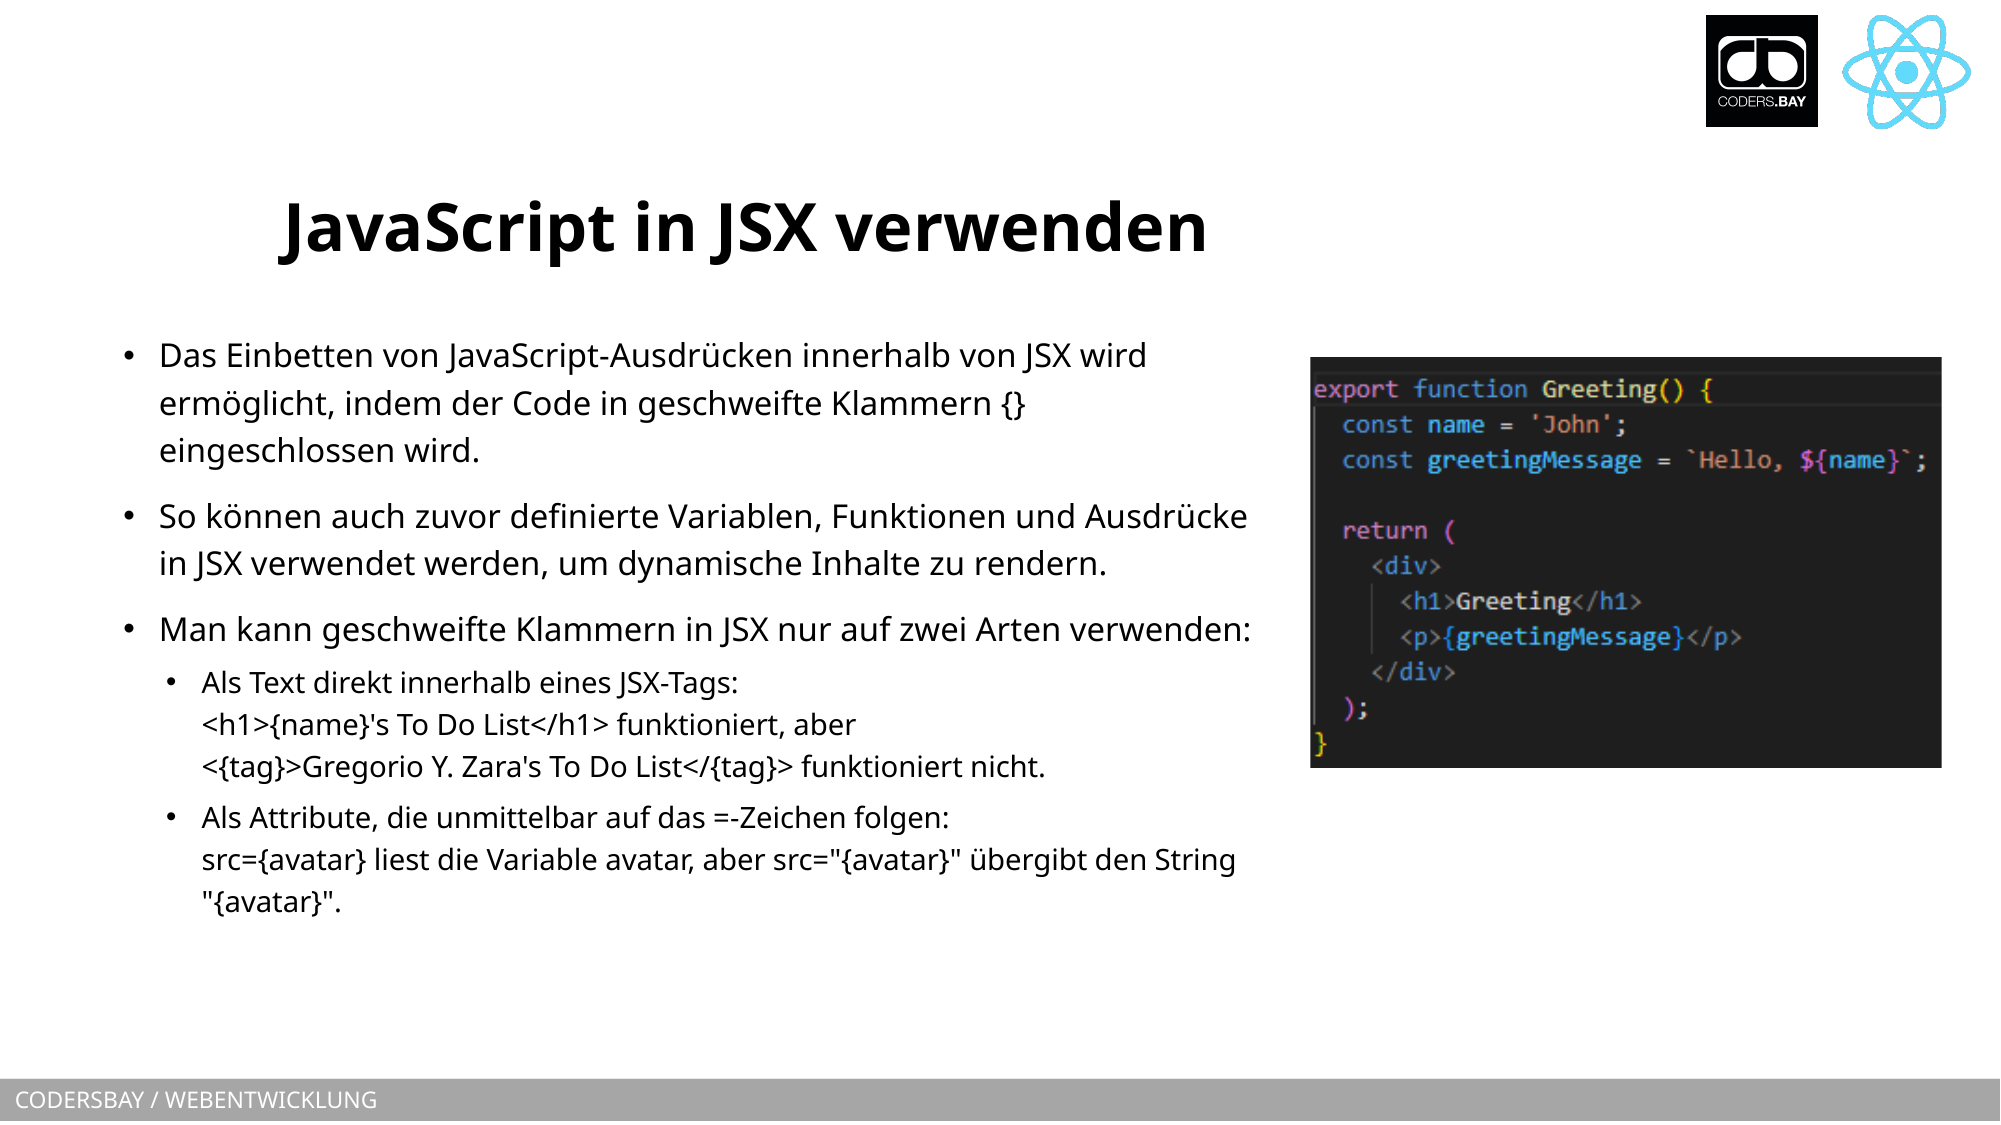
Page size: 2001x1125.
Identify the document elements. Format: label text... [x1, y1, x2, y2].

picture [1310, 357, 1942, 768]
picture [1841, 15, 1972, 129]
list Das Einbetten von JavaScript-Ausdrücken innerhalb von JSX wird ermöglicht, indem der Code in geschweifte Klammern {} eingeschlossen wird. So können auch zuvor definierte Variablen, Funktionen und Ausdrücke in JSX verwendet werden, um dynamische Inhalte zu rendern. Man kann geschweifte Klammern in JSX nur auf zwei Arten verwenden: Als Text direkt innerhalb eines JSX-Tags: <h1>{name}'s To Do List</h1> funktioniert, aber <{tag}>Gregorio Y. Zara's To Do List</{tag}> funktioniert nicht. Als Attribute, die unmittelbar auf das =-Zeichen folgen: src={avatar} liest die Variable avatar, aber src="{avatar}" übergibt den String "{avatar}". [108, 319, 1271, 999]
picture [1706, 15, 1818, 127]
title JavaScript in JSX verwenden [268, 112, 1732, 338]
